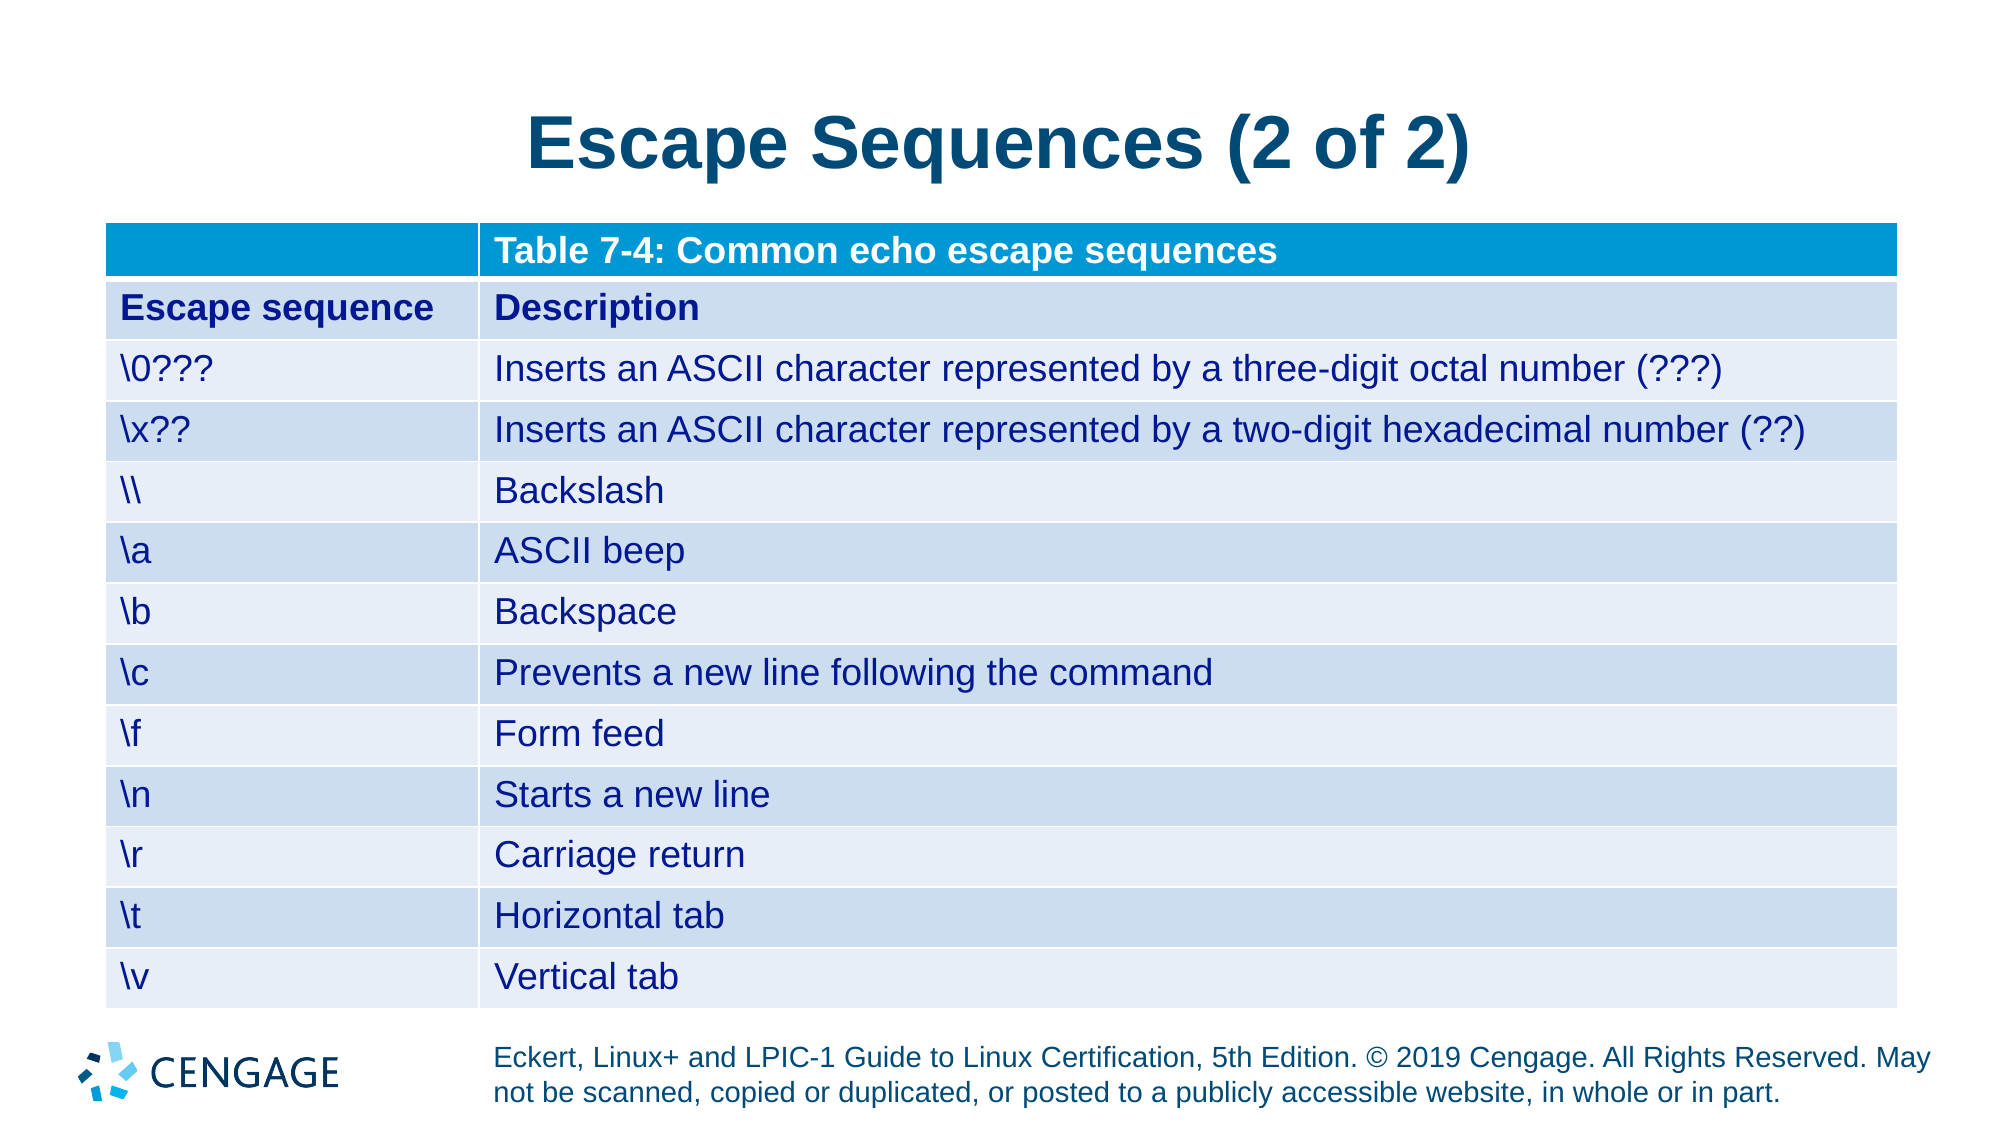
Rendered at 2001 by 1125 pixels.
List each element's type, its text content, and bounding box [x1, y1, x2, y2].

table_cell Horizontal tab [480, 888, 1897, 947]
table_cell Form feed [480, 706, 1897, 765]
title Escape Sequences (2 of 2) [137, 103, 1863, 221]
table_cell \f [106, 706, 478, 765]
table_cell Carriage return [480, 827, 1897, 886]
table_cell \r [106, 827, 478, 886]
table_cell \\ [106, 462, 478, 521]
table_cell \x?? [106, 402, 478, 461]
table_cell Inserts an ASCII character represented by a two-digit hexadecimal number (??) [480, 402, 1897, 461]
table_header [106, 223, 478, 276]
table_cell \b [106, 584, 478, 643]
table_cell Inserts an ASCII character represented by a three-digit octal number (???) [480, 341, 1897, 400]
table_cell \0??? [106, 341, 478, 400]
table_cell Backspace [480, 584, 1897, 643]
table_cell Vertical tab [480, 949, 1897, 1008]
table_cell \c [106, 645, 478, 704]
table_cell ASCII beep [480, 523, 1897, 582]
table_cell \n [106, 767, 478, 826]
table_cell Starts a new line [480, 767, 1897, 826]
table_cell Prevents a new line following the command [480, 645, 1897, 704]
picture [78, 1042, 338, 1101]
table_cell Backslash [480, 462, 1897, 521]
table_cell \v [106, 949, 478, 1008]
table_cell \t [106, 888, 478, 947]
table_cell Escape sequence [106, 282, 478, 339]
table_cell Description [480, 282, 1897, 339]
table_header Table 7-4: Common echo escape sequences [480, 223, 1897, 276]
table_cell \a [106, 523, 478, 582]
